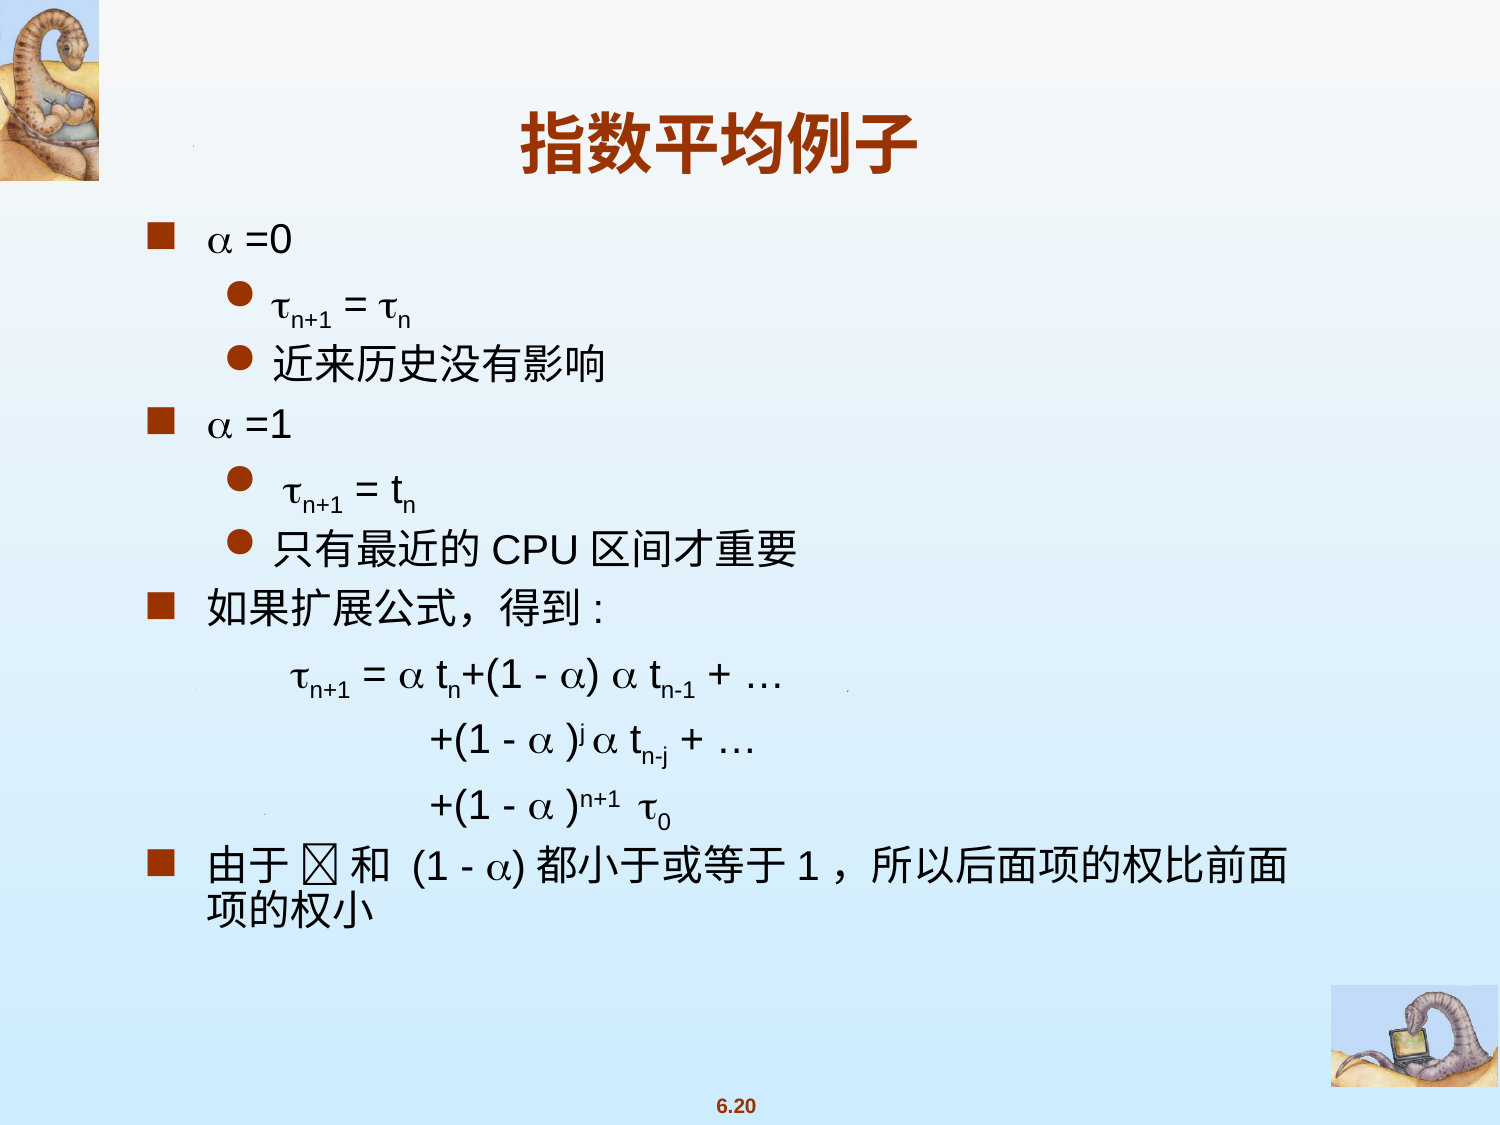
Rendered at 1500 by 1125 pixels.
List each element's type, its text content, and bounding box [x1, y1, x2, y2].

title 指数平均例子 [115, 58, 1324, 190]
picture [0, 0, 99, 181]
picture [1331, 985, 1498, 1087]
list  =0 n+1 = n 近来历史没有影响  =1 n+1 = tn 只有最近的CPU区间才重要 如果扩展公式，得到: n+1 =  tn+(1 - )  tn-1 + … +(1 -  )j  tn-j + … +(1 -  )n+1 0 由于  和 (1 - )都小于或等于1，所以后面项的权比前面项的权小 [135, 210, 1342, 946]
